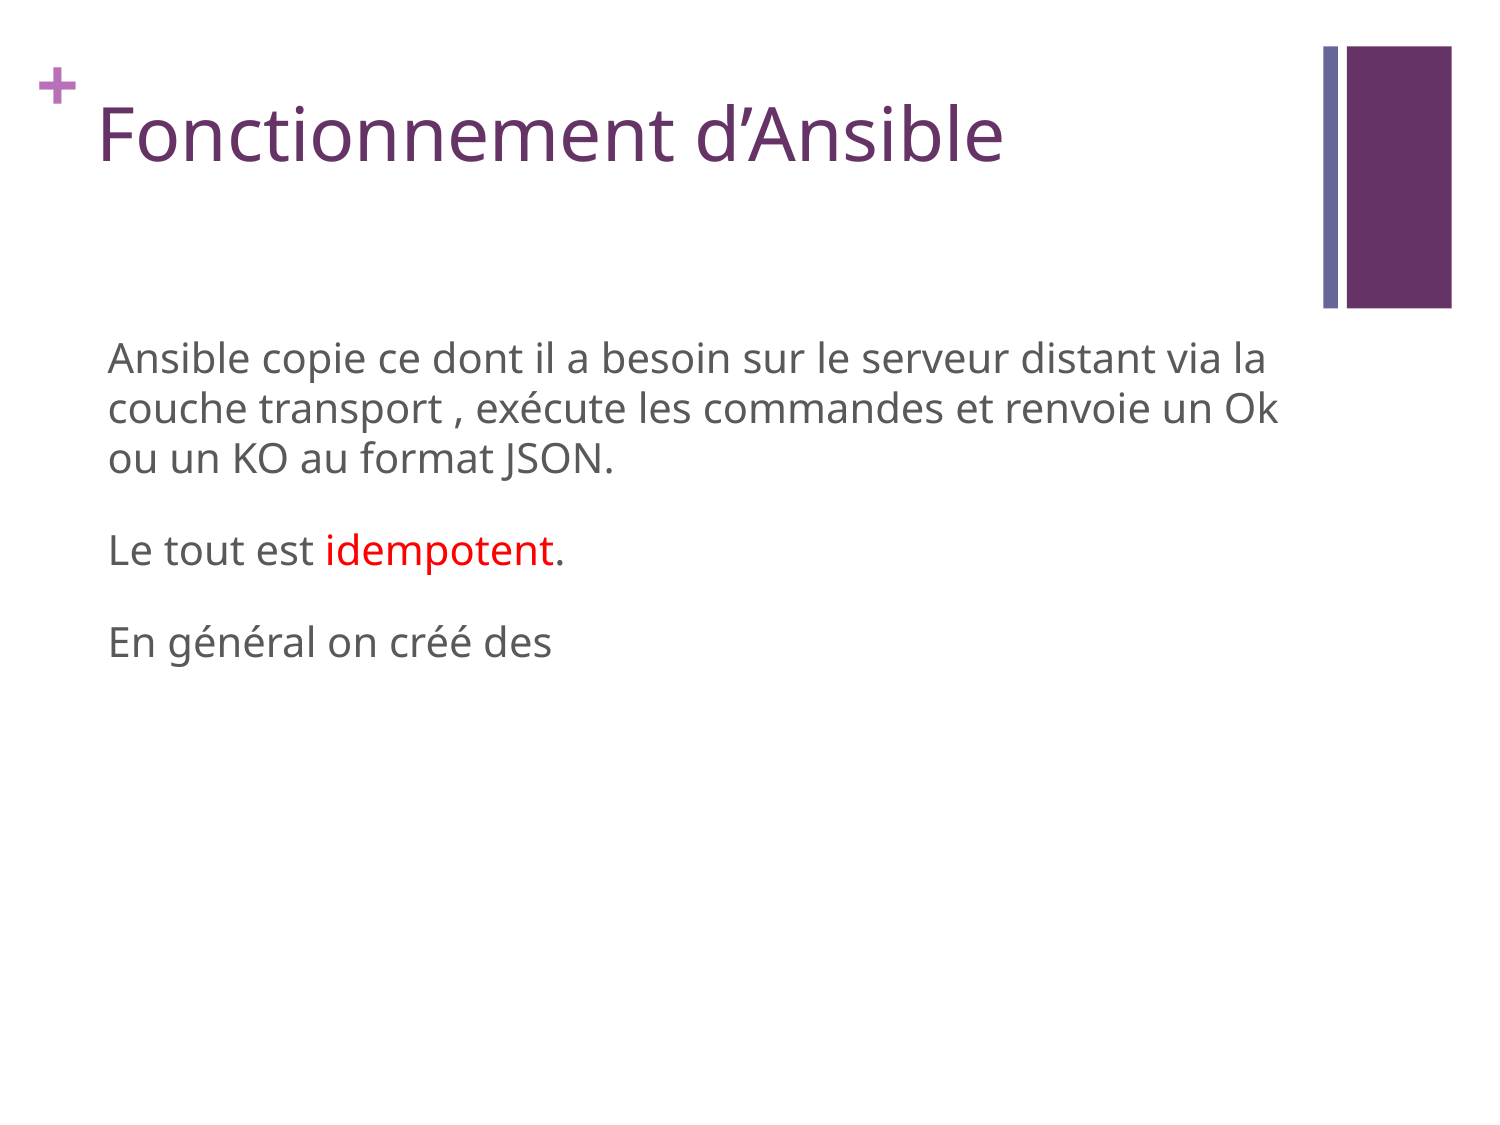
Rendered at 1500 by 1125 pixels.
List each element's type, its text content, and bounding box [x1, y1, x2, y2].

text_box Fonctionnement d’Ansible [81, 79, 1321, 262]
text_box Ansible copie ce dont il a besoin sur le serveur distant via la couche transport , exécute les commandes et renvoie un Ok ou un KO au format JSON. Le tout est idempotent. En général on créé des [81, 324, 1321, 1005]
